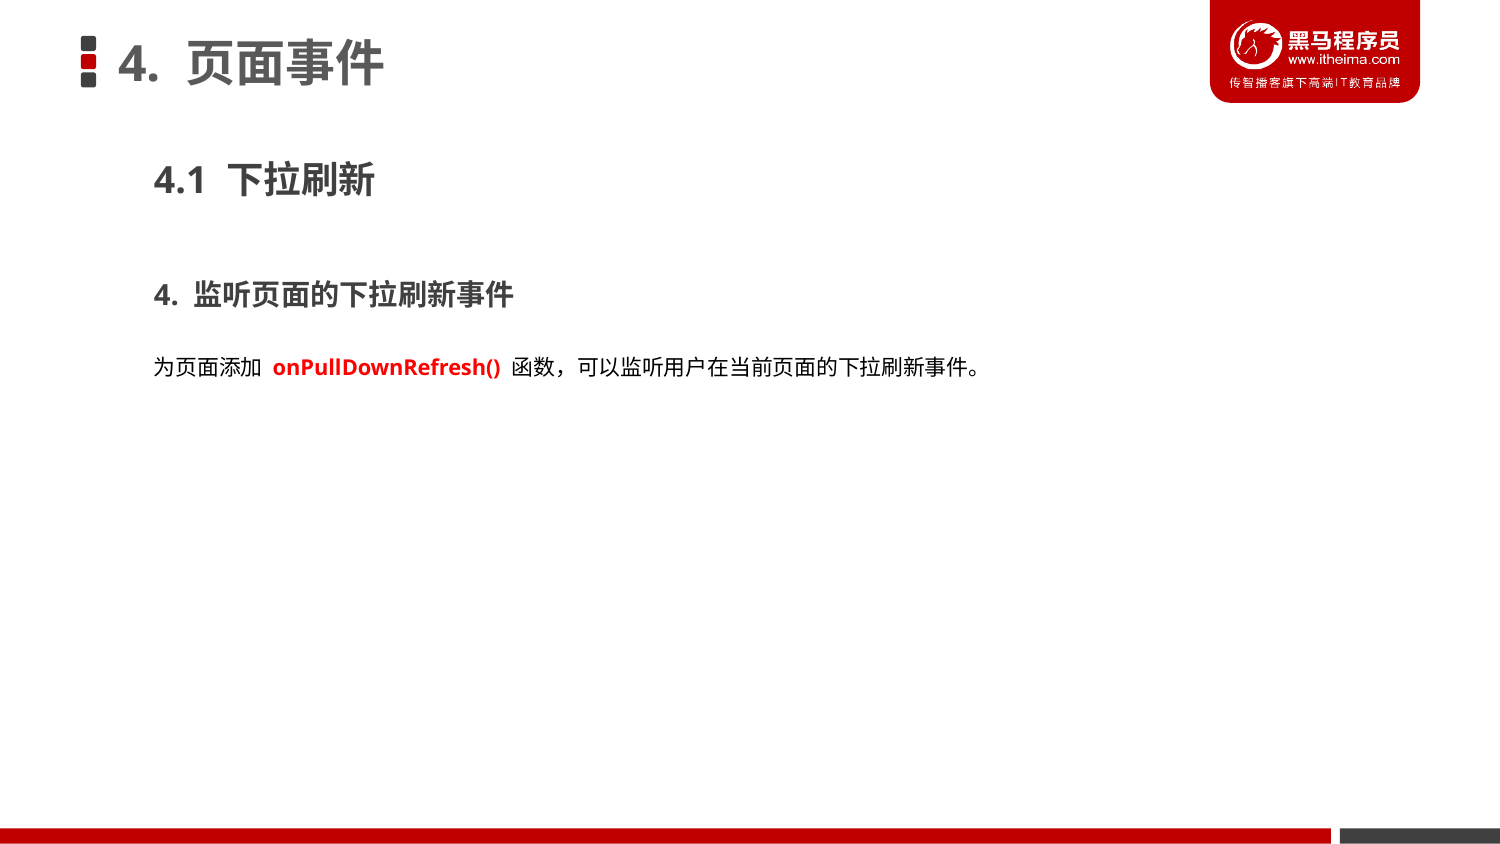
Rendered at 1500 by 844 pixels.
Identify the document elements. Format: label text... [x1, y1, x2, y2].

list 4.1 下拉刷新 [139, 153, 1209, 243]
text_box 4. 监听页面的下拉刷新事件 [139, 273, 1204, 320]
picture [1211, 11, 1419, 97]
title 4. 页面事件 [103, 0, 1209, 130]
list 为页面添加 onPullDownRefresh() 函数，可以监听用户在当前页面的下拉刷新事件。 [139, 333, 1245, 463]
